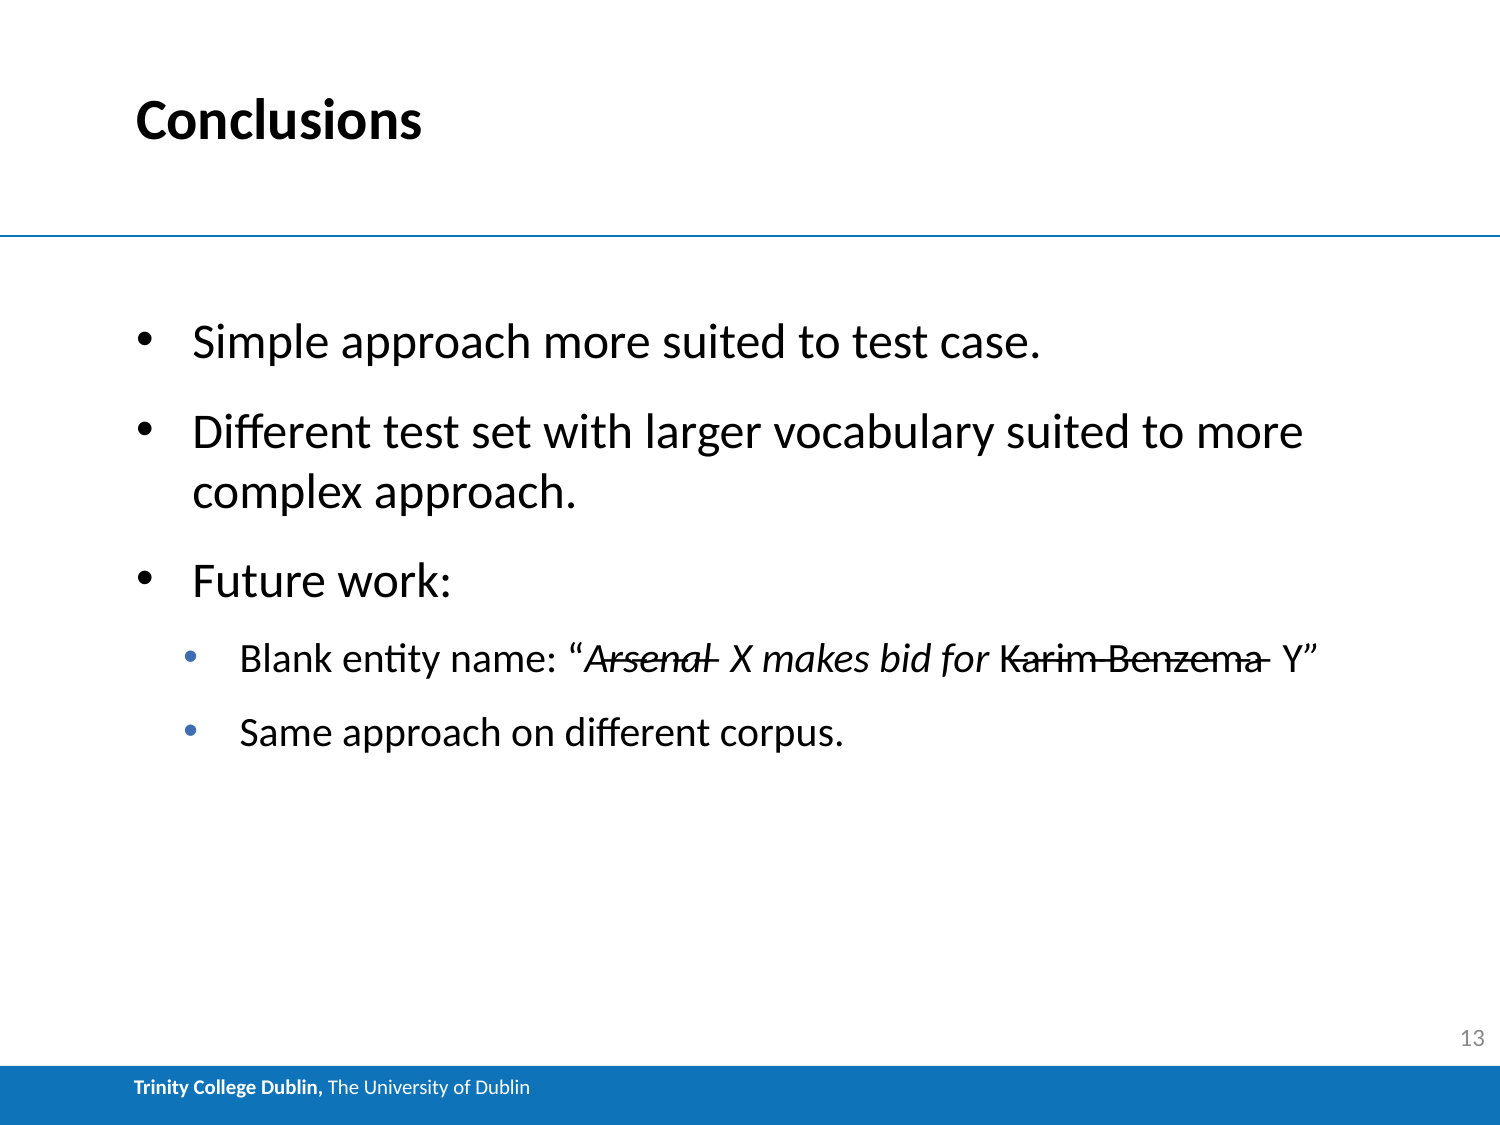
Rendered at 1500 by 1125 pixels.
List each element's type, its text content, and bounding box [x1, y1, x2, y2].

list Simple approach more suited to test case. Different test set with larger vocabulary suited to more complex approach. Future work: Blank entity name: “A̶r̶s̶e̶n̶a̶l̶ X makes bid for K̶a̶r̶i̶m̶ ̶B̶e̶n̶z̶e̶m̶a̶ Y” Same approach on different corpus. [135, 308, 1367, 972]
title Conclusions [135, 59, 1367, 152]
slide_number 13 [1162, 1006, 1500, 1067]
